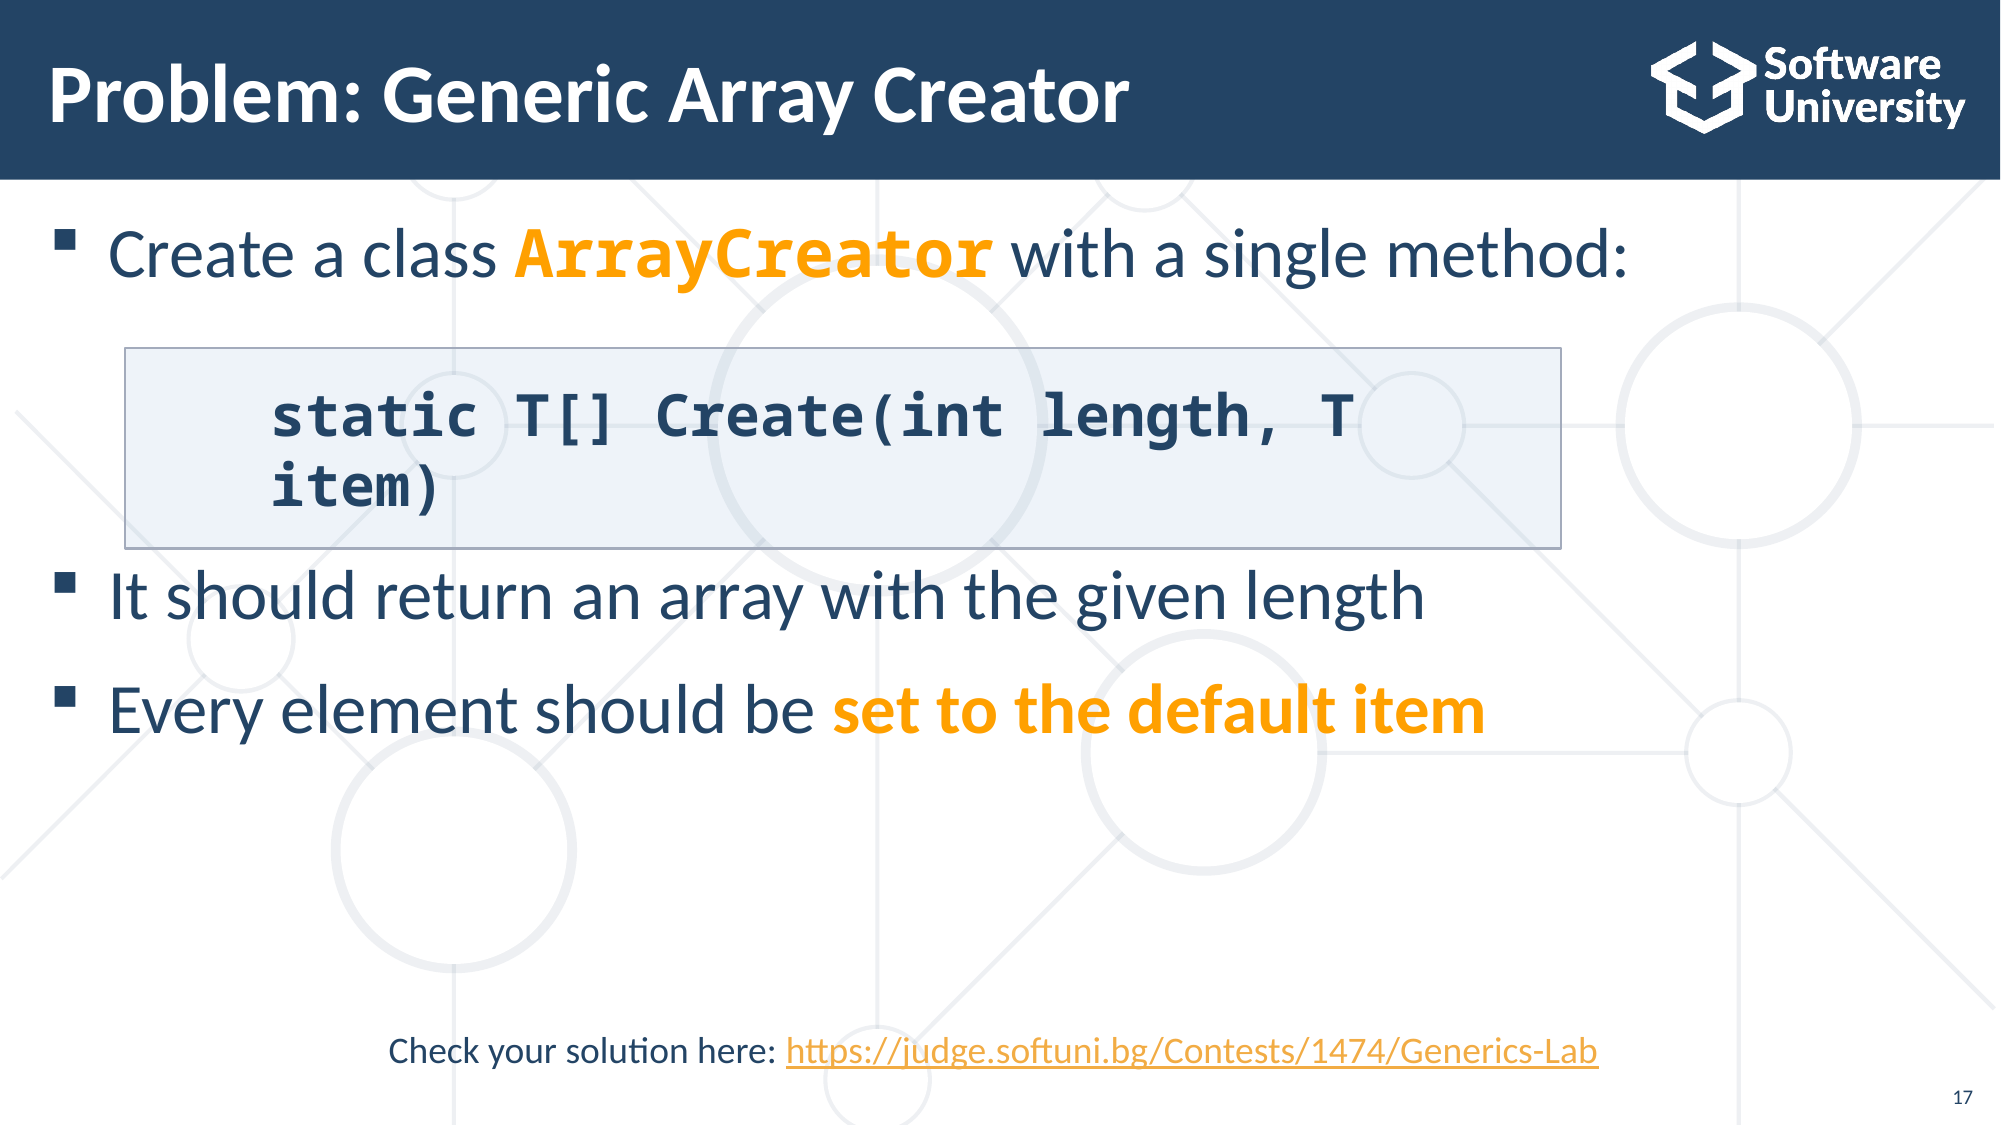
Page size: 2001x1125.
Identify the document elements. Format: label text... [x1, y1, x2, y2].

text_box static T[] Create(int length, T item) [125, 348, 1562, 549]
title Problem: Generic Array Creator [31, 16, 1625, 162]
picture [1651, 41, 1966, 134]
list Create a class ArrayCreator with a single method: It should return an array with the given length Every element should be set to the default item [31, 196, 1970, 1104]
text_box Check your solution here: https://judge.softuni.bg/Contests/1474/Generics-Lab [124, 1018, 1863, 1079]
slide_number 17 [1927, 1067, 1989, 1117]
